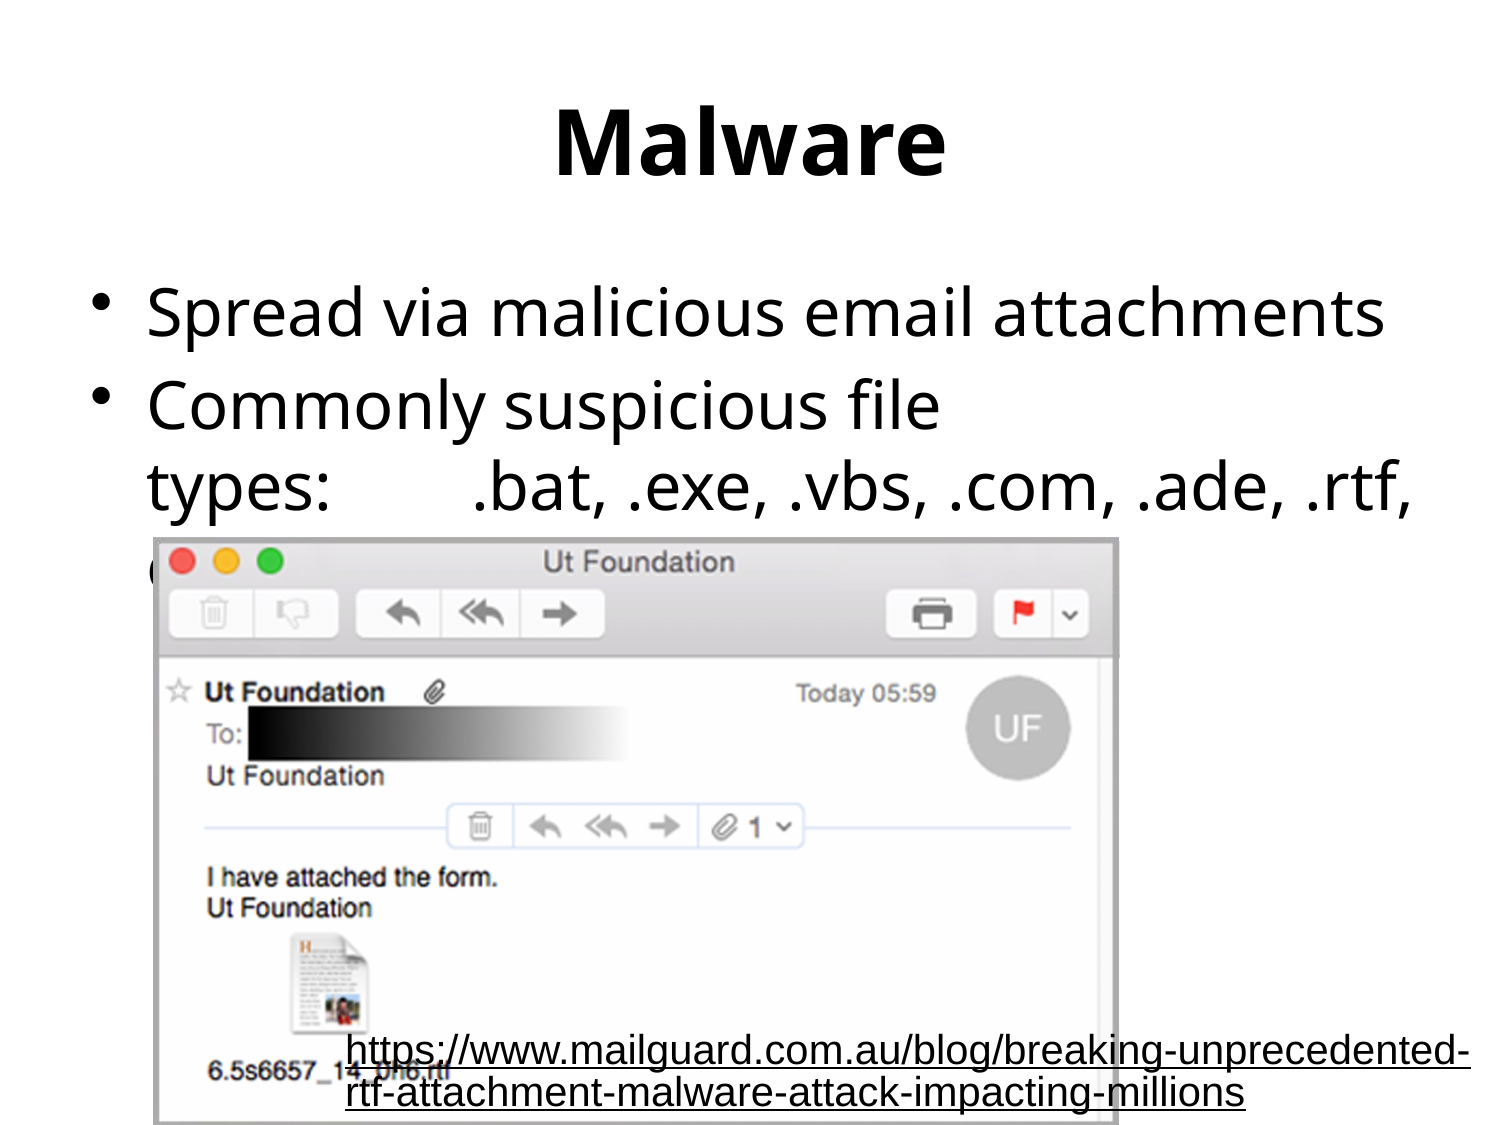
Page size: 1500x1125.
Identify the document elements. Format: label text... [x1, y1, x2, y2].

list Spread via malicious email attachments Commonly suspicious file types: .bat, .exe, .vbs, .com, .ade, .rtf, etc. [75, 262, 1500, 1125]
title Malware [0, 45, 1500, 233]
picture [153, 537, 1120, 1125]
text_box https://www.mailguard.com.au/blog/breaking-unprecedented-rtf-attachment-malware-attack-impacting-millions [1125, 962, 1500, 1125]
